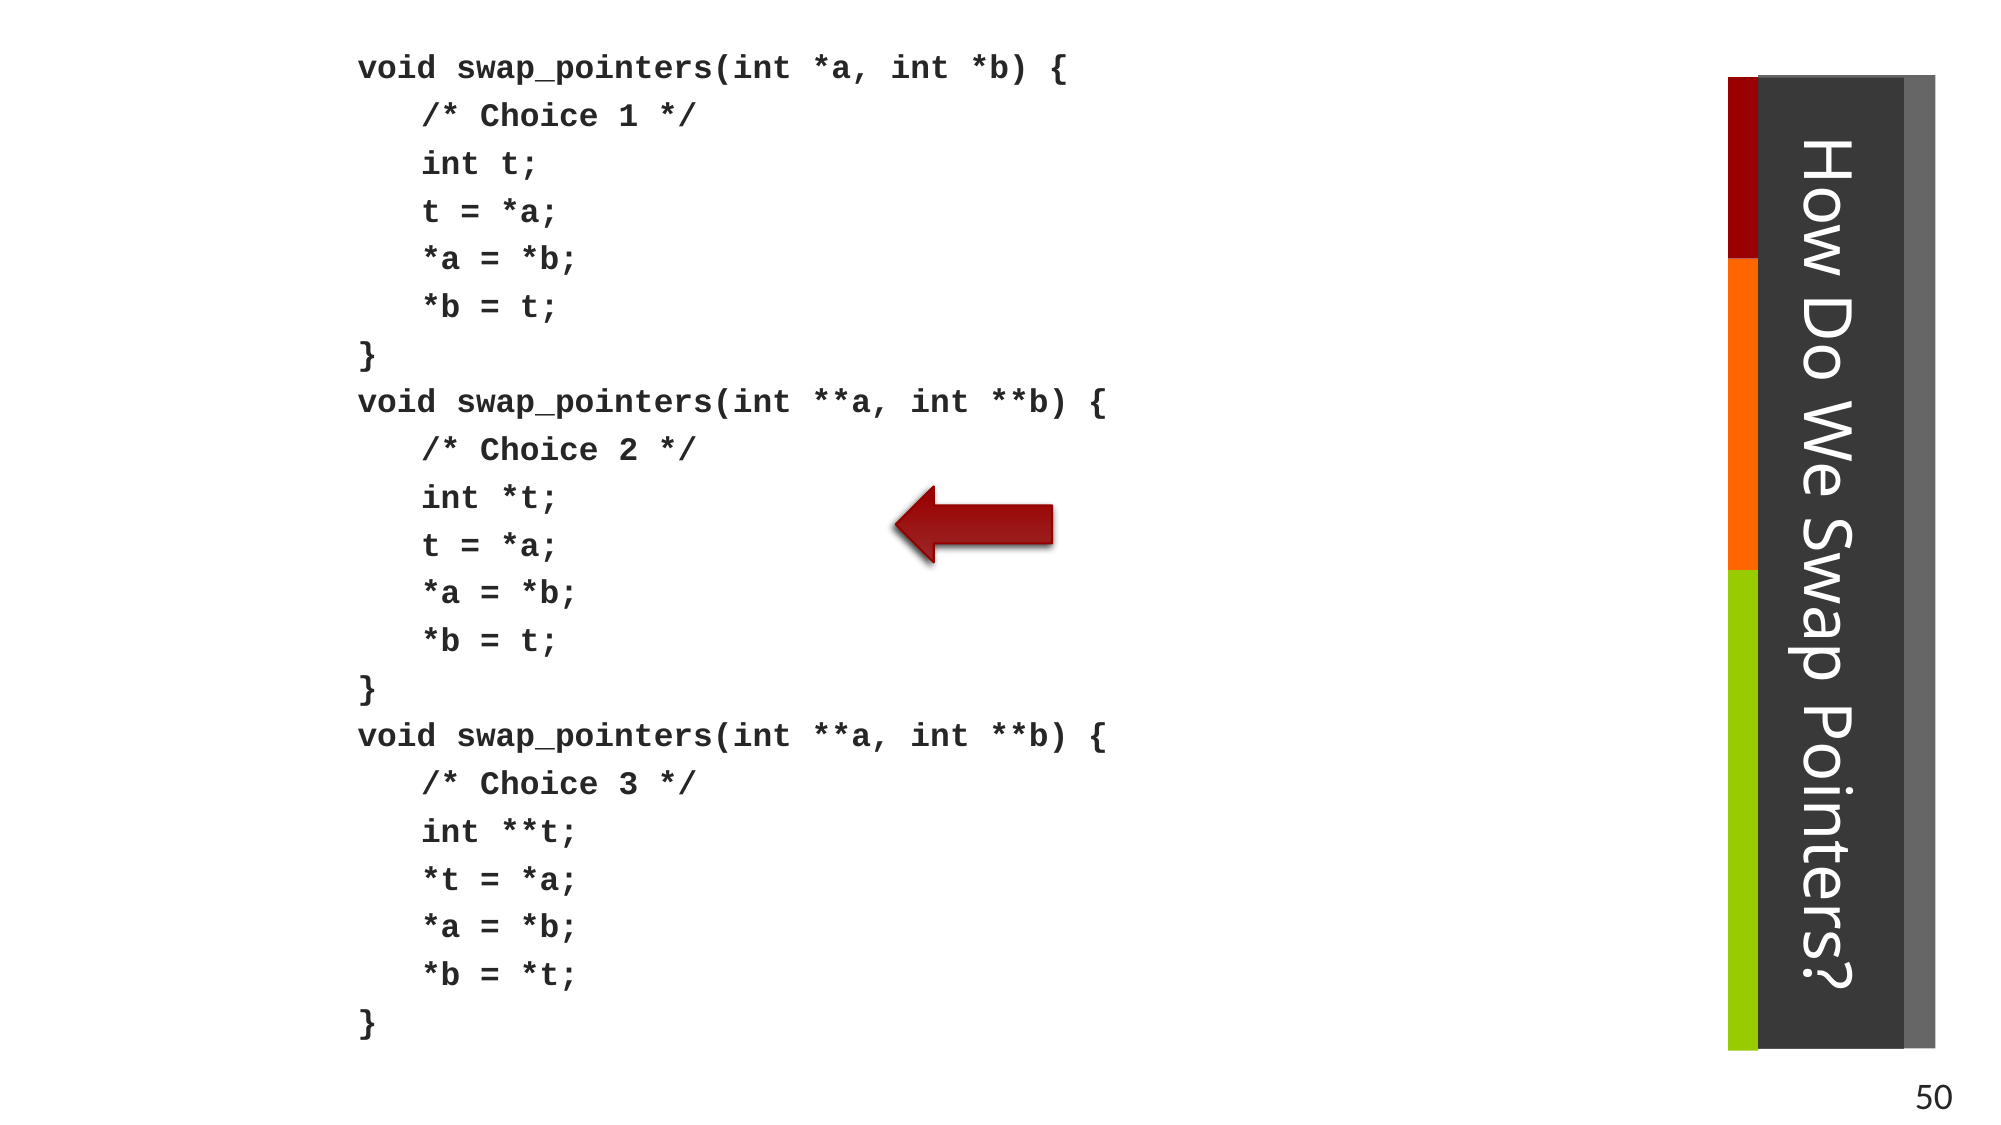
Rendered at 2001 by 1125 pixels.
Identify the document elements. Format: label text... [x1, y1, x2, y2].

text_box [894, 485, 1054, 564]
text_box 50 [1517, 1064, 1968, 1125]
list void swap_pointers(int *a, int *b) { /* Choice 1 */ int t; t = *a; *a = *b; *b = t; } void swap_pointers(int **a, int **b) { /* Choice 2 */ int *t; t = *a; *a = *b; *b = t; } void swap_pointers(int **a, int **b) { /* Choice 3 */ int **t; *t = *a; *a = *b; *b = *t; } [342, 29, 1317, 1095]
title How Do We Swap Pointers? [1758, 77, 1904, 1049]
